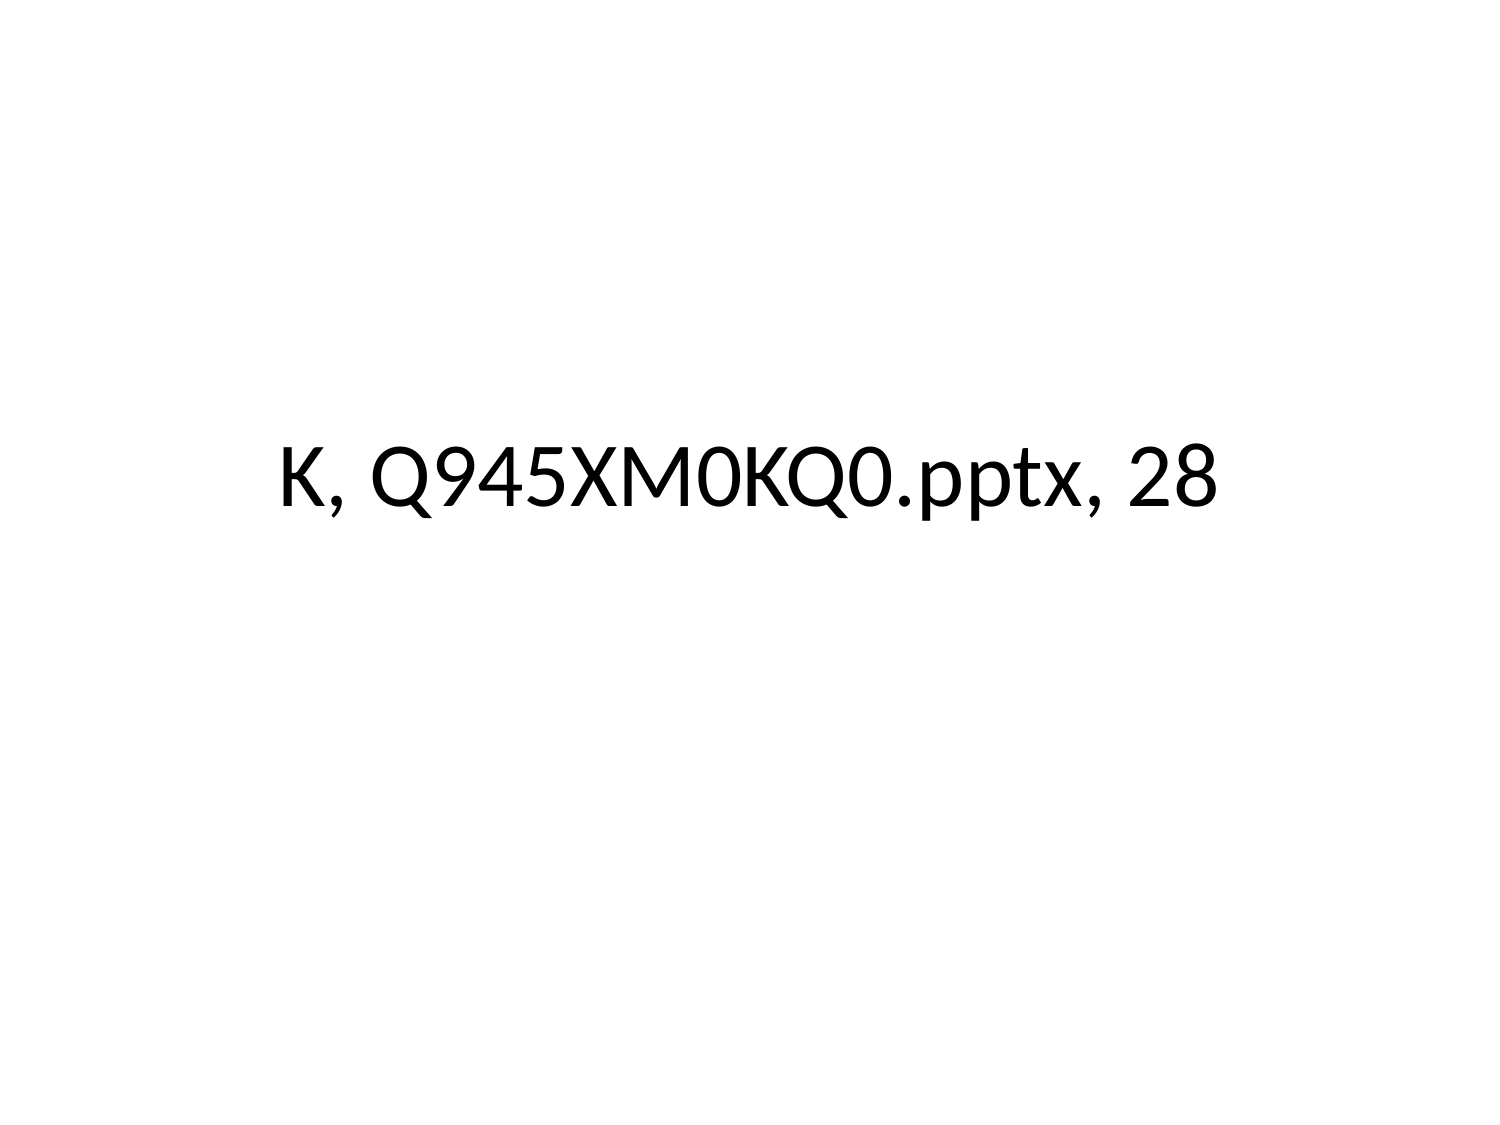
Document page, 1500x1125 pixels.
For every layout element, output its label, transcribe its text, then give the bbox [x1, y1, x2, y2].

title K, Q945XM0KQ0.pptx, 28 [112, 349, 1388, 591]
